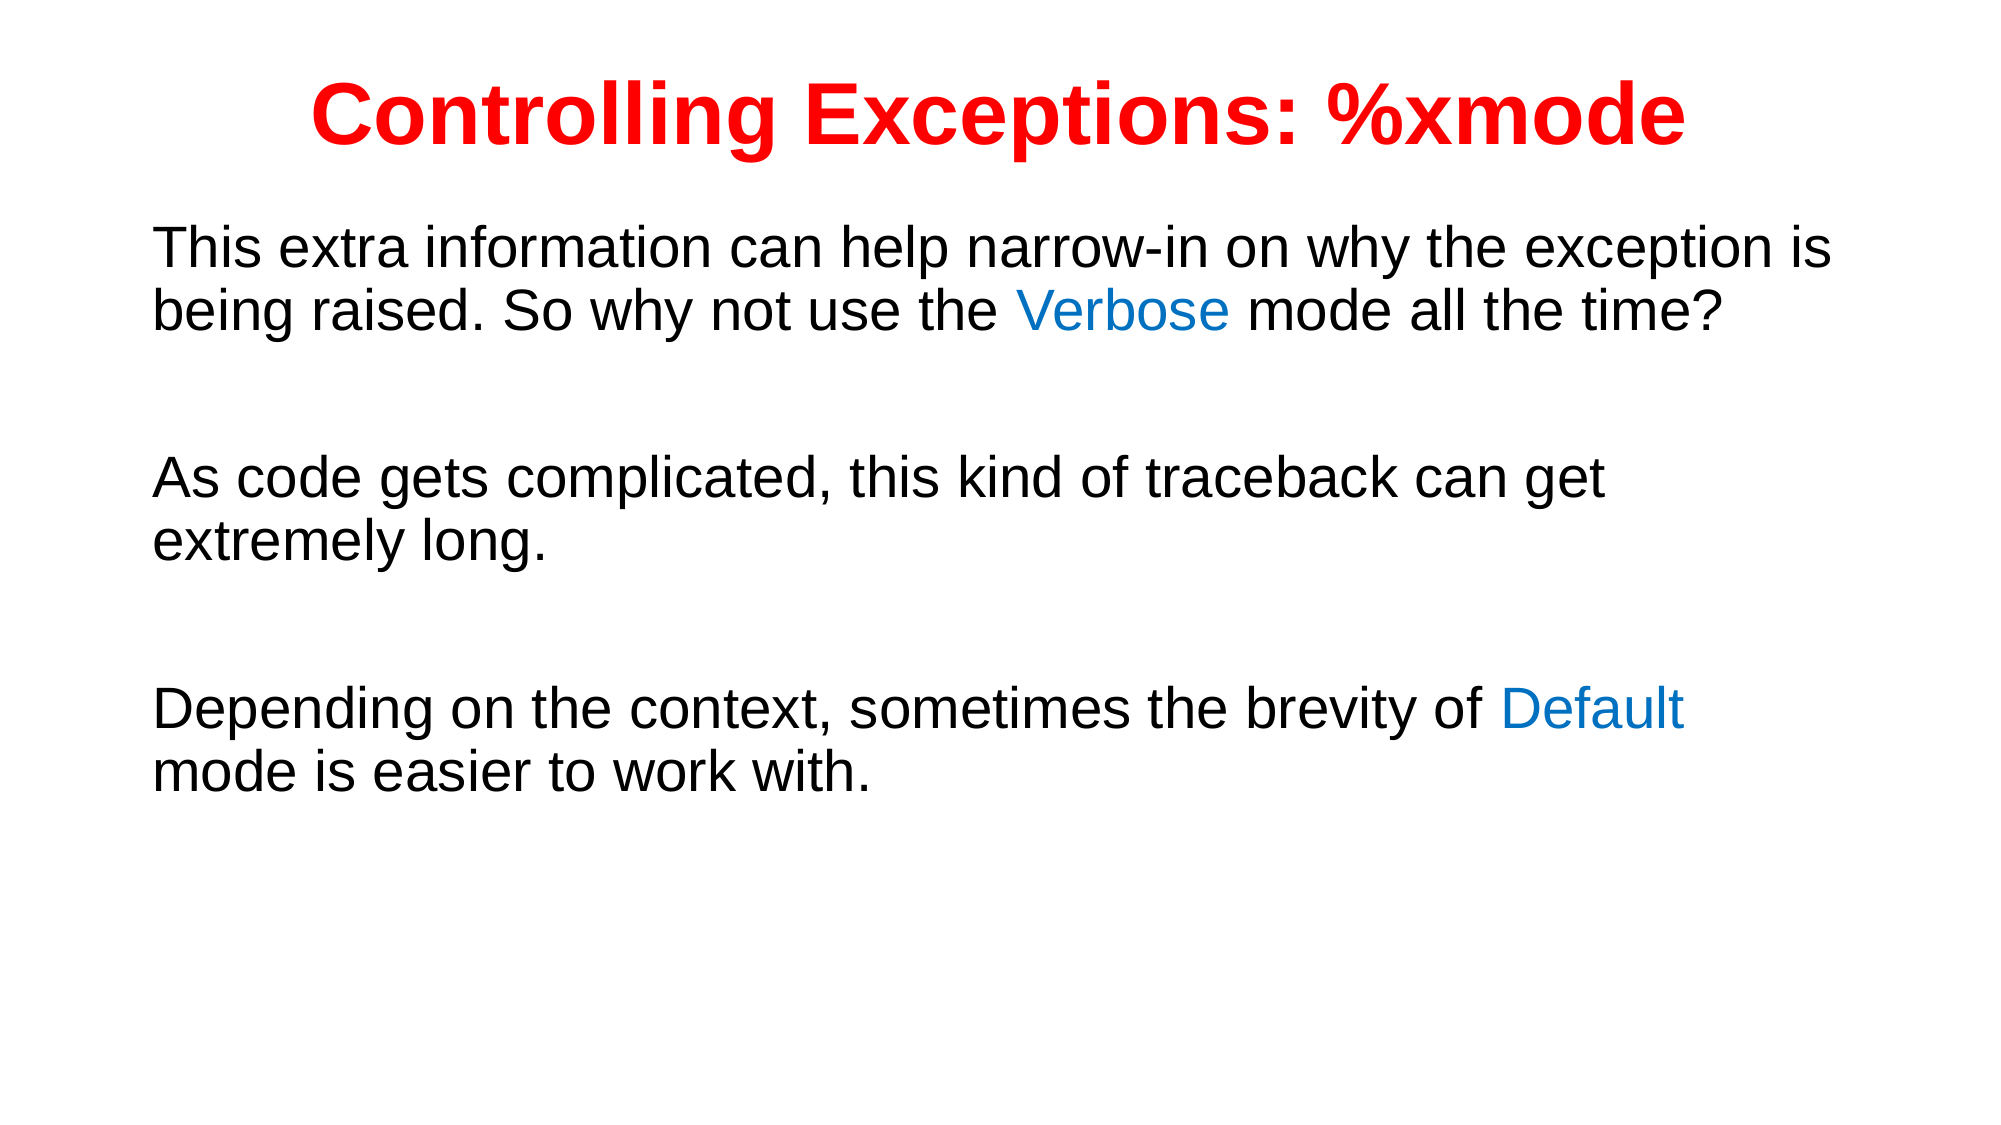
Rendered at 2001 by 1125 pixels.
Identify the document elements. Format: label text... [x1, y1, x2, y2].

title Controlling Exceptions: %xmode [137, 59, 1863, 210]
list This extra information can help narrow-in on why the exception is being raised. So why not use the Verbose mode all the time? As code gets complicated, this kind of traceback can get extremely long. Depending on the context, sometimes the brevity of Default mode is easier to work with. [137, 210, 1863, 1014]
